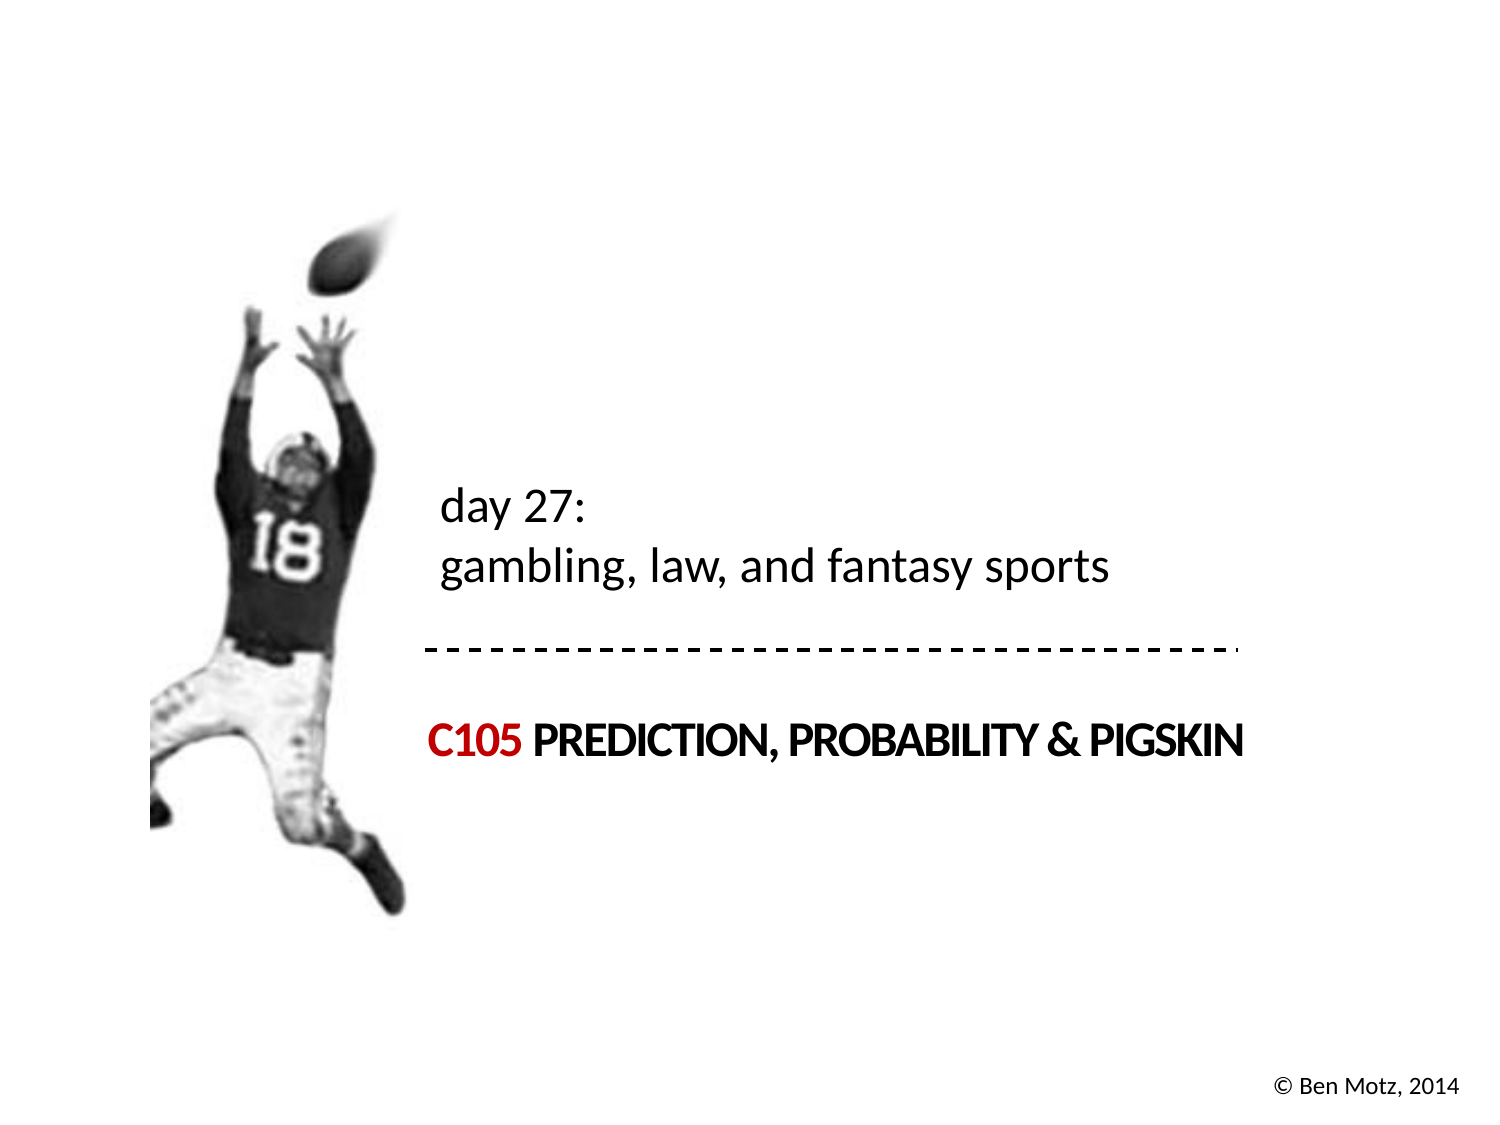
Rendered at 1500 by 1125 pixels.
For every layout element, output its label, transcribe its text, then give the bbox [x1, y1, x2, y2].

title C105 PREDICTION, PROBABILITY & PIGSKIN [416, 662, 1388, 788]
text_box day 27: gambling, law, and fantasy sports [424, 362, 1238, 600]
picture [149, 174, 413, 939]
text_box © Ben Motz, 2014 [1149, 1062, 1475, 1108]
